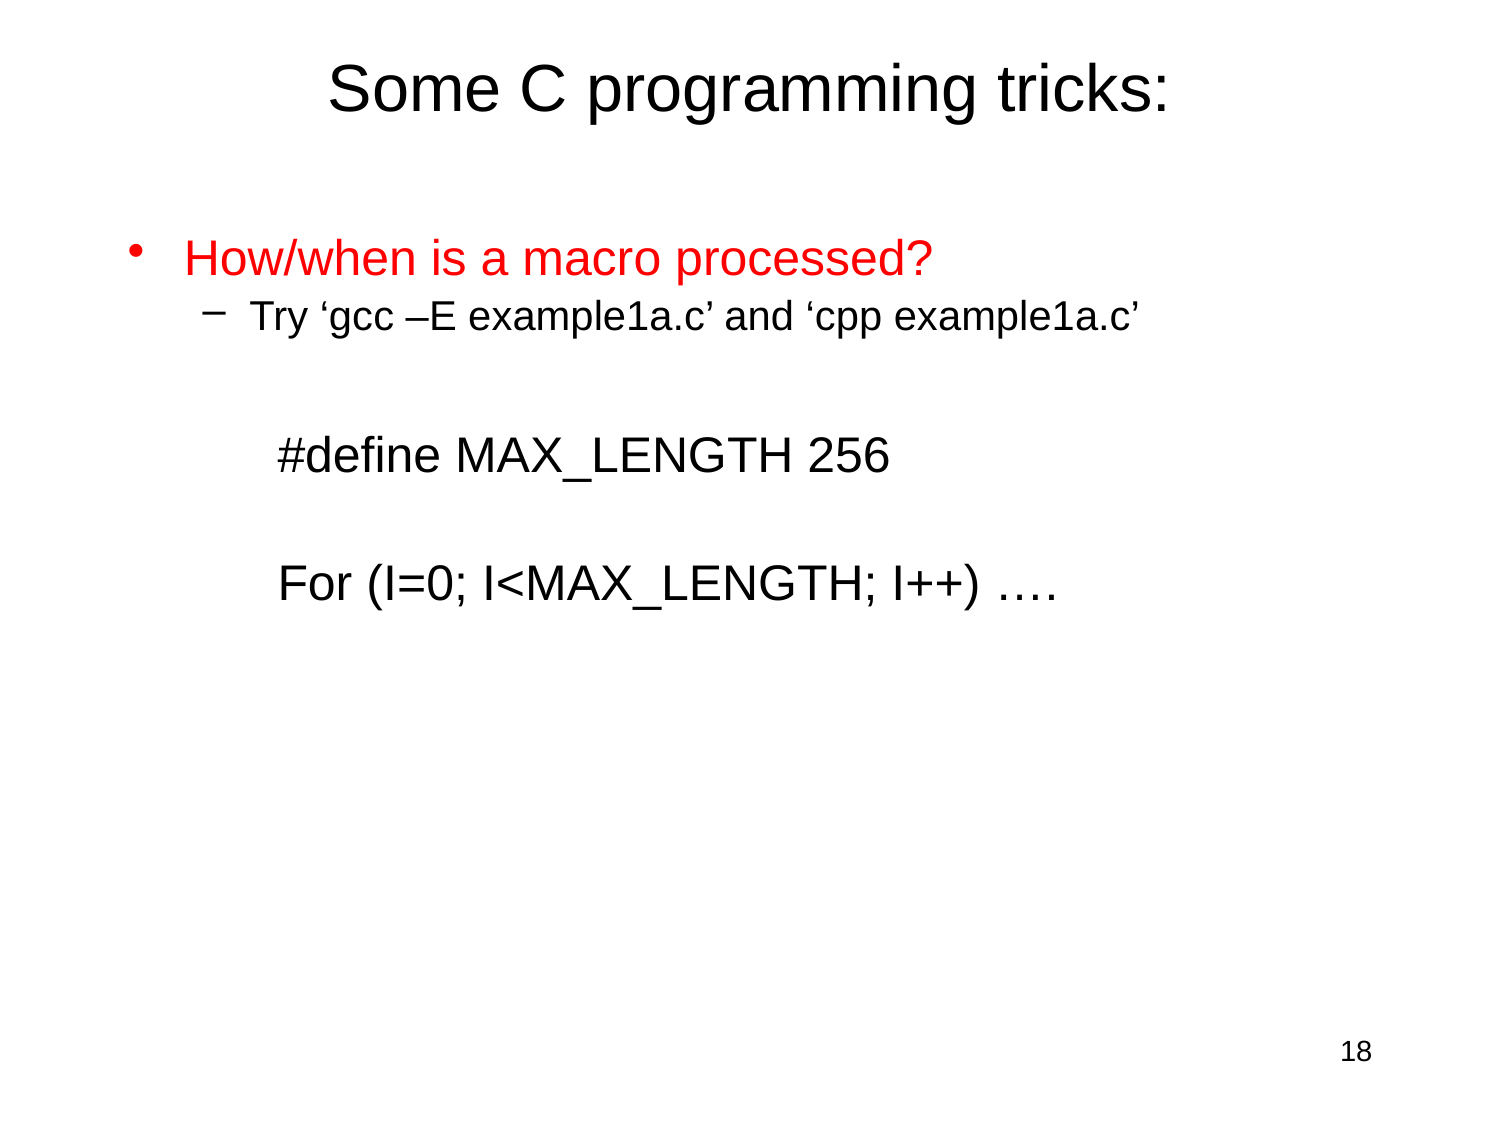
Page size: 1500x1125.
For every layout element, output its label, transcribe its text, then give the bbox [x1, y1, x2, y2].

slide_number 18 [1074, 1024, 1388, 1101]
title Some C programming tricks: [112, 62, 1388, 188]
list How/when is a macro processed? Try ‘gcc –E example1a.c’ and ‘cpp example1a.c’ #define MAX_LENGTH 256 For (I=0; I<MAX_LENGTH; I++) …. [112, 224, 1388, 1000]
